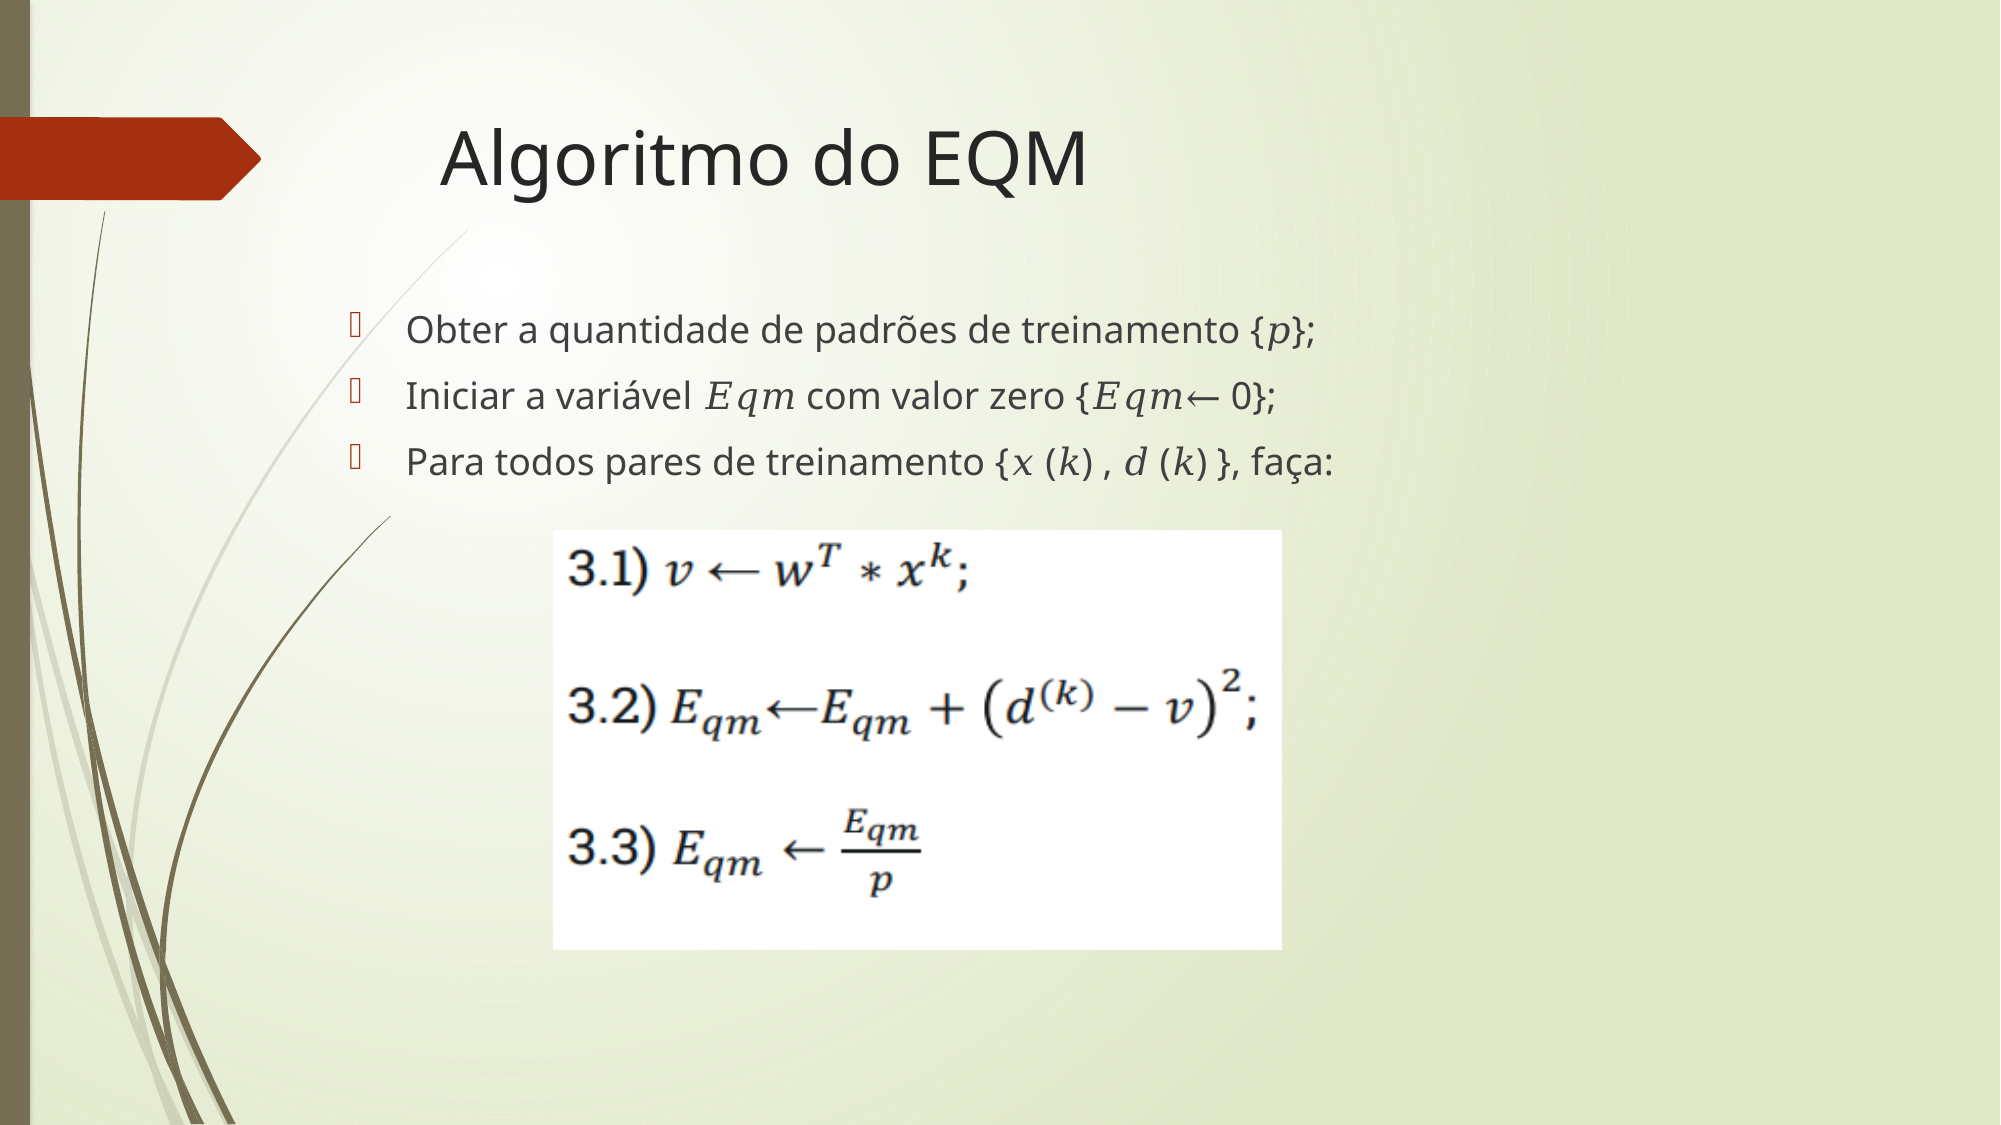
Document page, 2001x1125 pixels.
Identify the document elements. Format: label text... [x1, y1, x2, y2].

picture [553, 530, 1282, 950]
title Algoritmo do EQM [425, 102, 1888, 313]
list Obter a quantidade de padrões de treinamento {𝑝}; Iniciar a variável 𝐸𝑞𝑚 com valor zero {𝐸𝑞𝑚← 0}; Para todos pares de treinamento {𝑥 (𝑘) , 𝑑 (𝑘) }, faça: [334, 298, 1797, 919]
